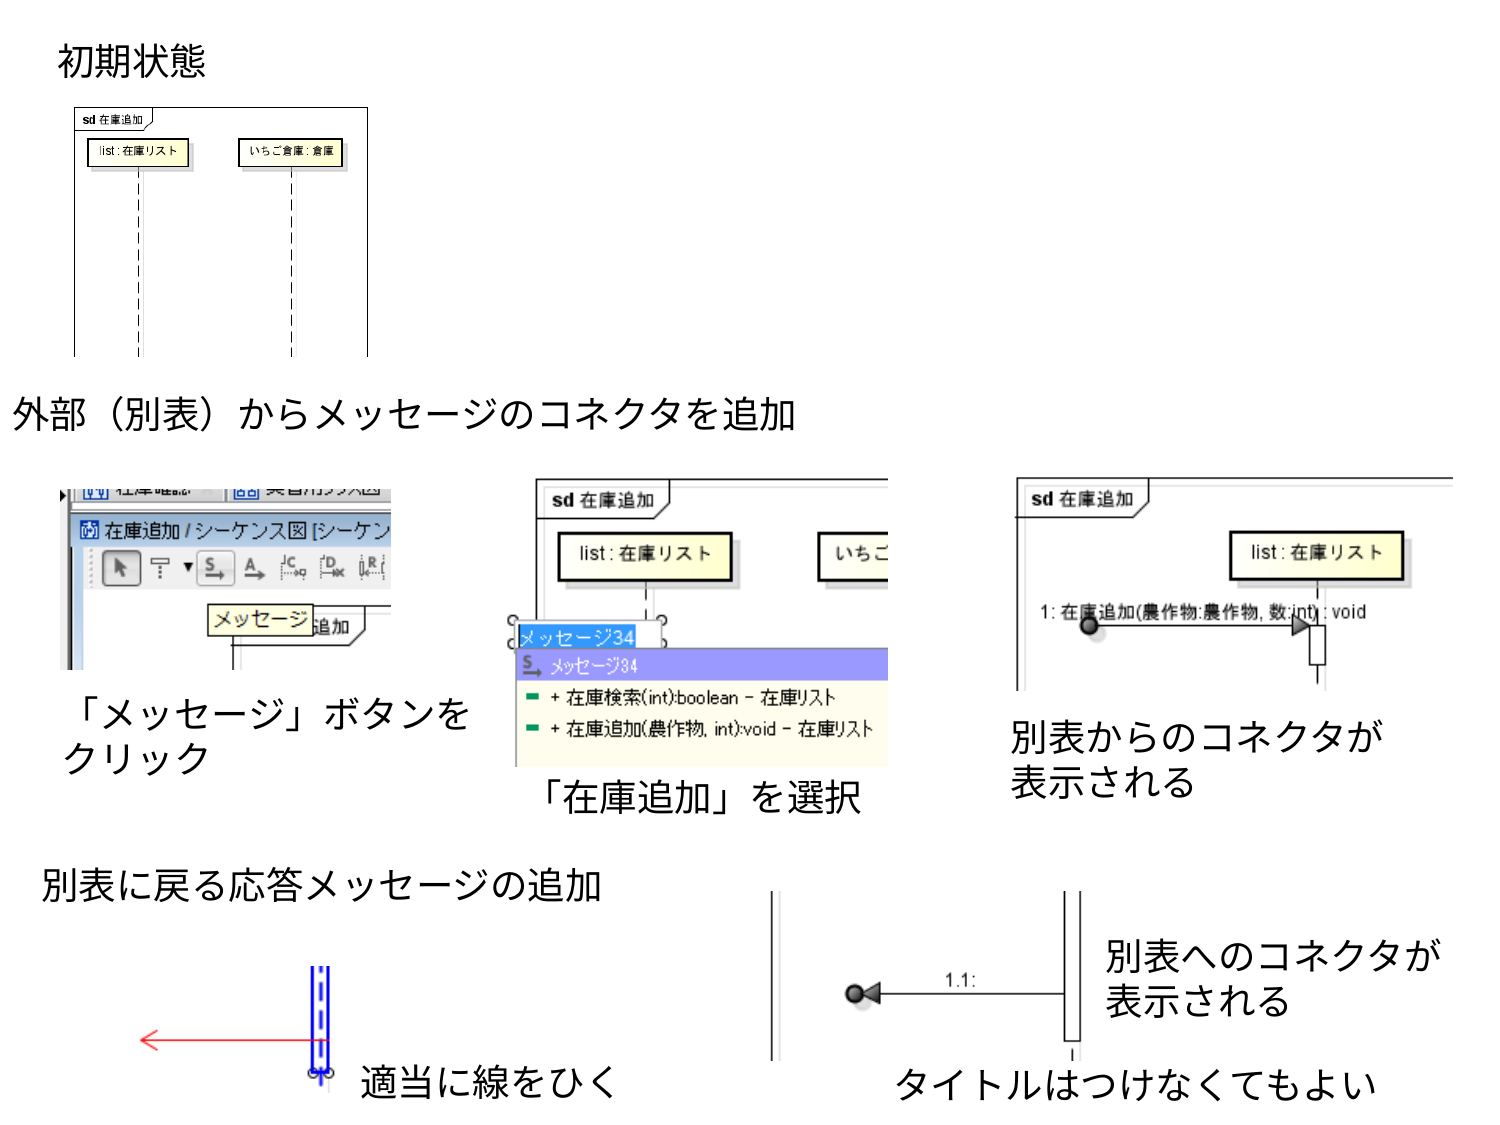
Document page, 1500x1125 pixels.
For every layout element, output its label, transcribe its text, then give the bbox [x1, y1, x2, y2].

picture [77, 965, 420, 1093]
picture [997, 465, 1453, 691]
picture [729, 891, 1136, 1061]
text_box 外部（別表）からメッセージのコネクタを追加 [0, 383, 813, 444]
text_box 初期状態 [42, 30, 222, 91]
text_box 別表からのコネクタが 表示される [995, 706, 1399, 812]
text_box 適当に線をひく [345, 1051, 638, 1112]
text_box 別表へのコネクタが 表示される [1142, 925, 1457, 1031]
picture [60, 489, 391, 670]
text_box 「在庫追加」を選択 [509, 776, 877, 827]
picture [477, 471, 888, 768]
picture [68, 102, 383, 358]
text_box 「メッセージ」ボタンを クリック [46, 683, 489, 789]
text_box タイトルはつけなくてもよい [878, 1054, 1393, 1115]
text_box 別表に戻る応答メッセージの追加 [26, 854, 618, 915]
